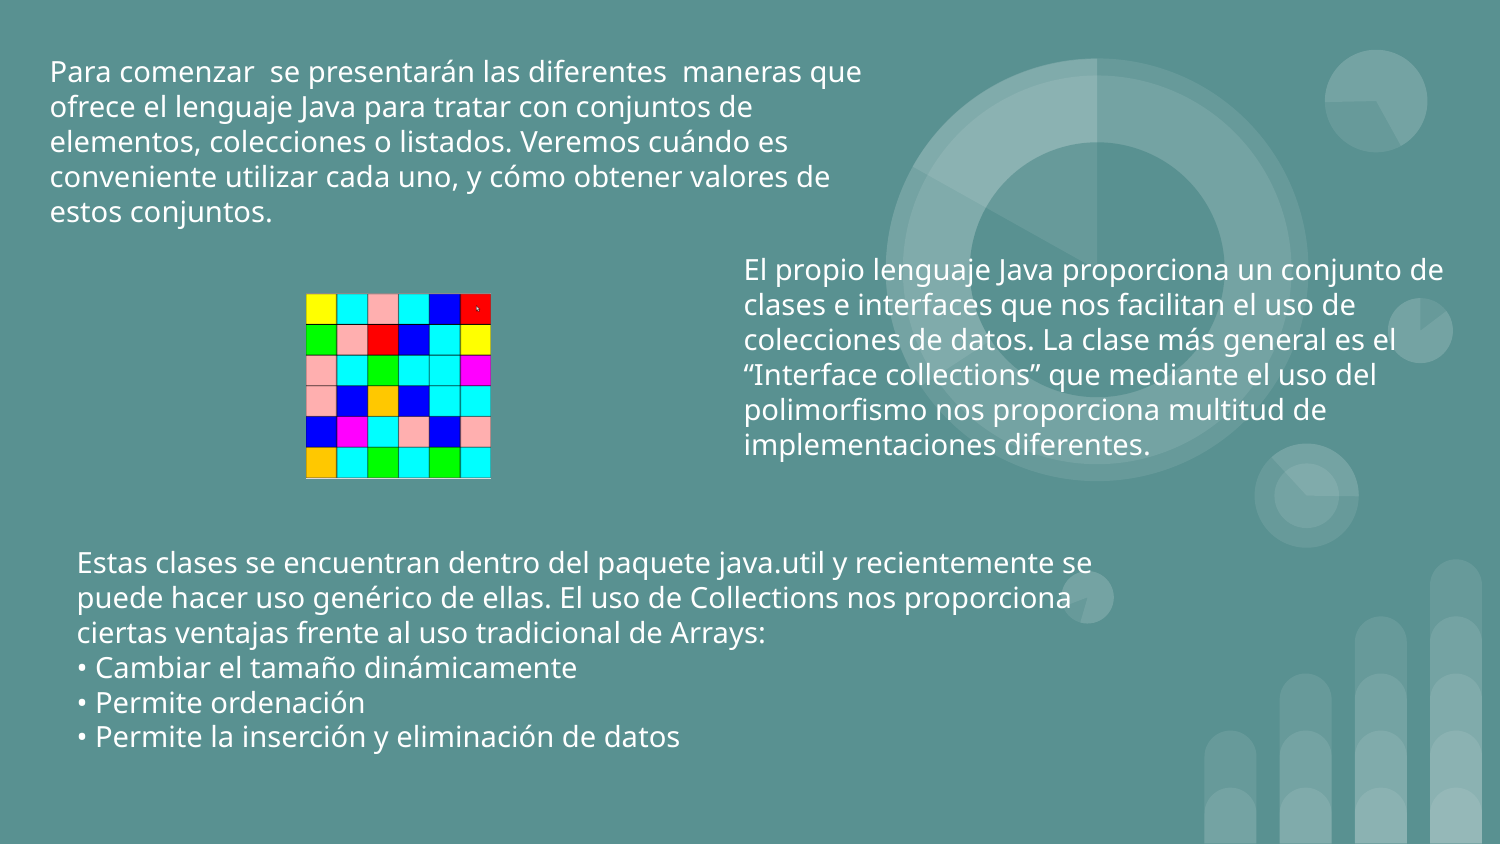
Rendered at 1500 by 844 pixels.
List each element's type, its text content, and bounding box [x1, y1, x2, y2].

text_box Para comenzar se presentarán las diferentes maneras que ofrece el lenguaje Java para tratar con conjuntos de elementos, colecciones o listados. Veremos cuándo es conveniente utilizar cada uno, y cómo obtener valores de estos conjuntos. [34, 38, 883, 244]
text_box Estas clases se encuentran dentro del paquete java.util y recientemente se puede hacer uso genérico de ellas. El uso de Collections nos proporciona ciertas ventajas frente al uso tradicional de Arrays: • Cambiar el tamaño dinámicamente • Permite ordenación • Permite la inserción y eliminación de datos [61, 529, 1128, 804]
text_box El propio lenguaje Java proporciona un conjunto de clases e interfaces que nos facilitan el uso de colecciones de datos. La clase más general es el “Interface collections” que mediante el uso del polimorfismo nos proporciona multitud de implementaciones diferentes. [728, 236, 1494, 477]
picture [305, 293, 491, 480]
